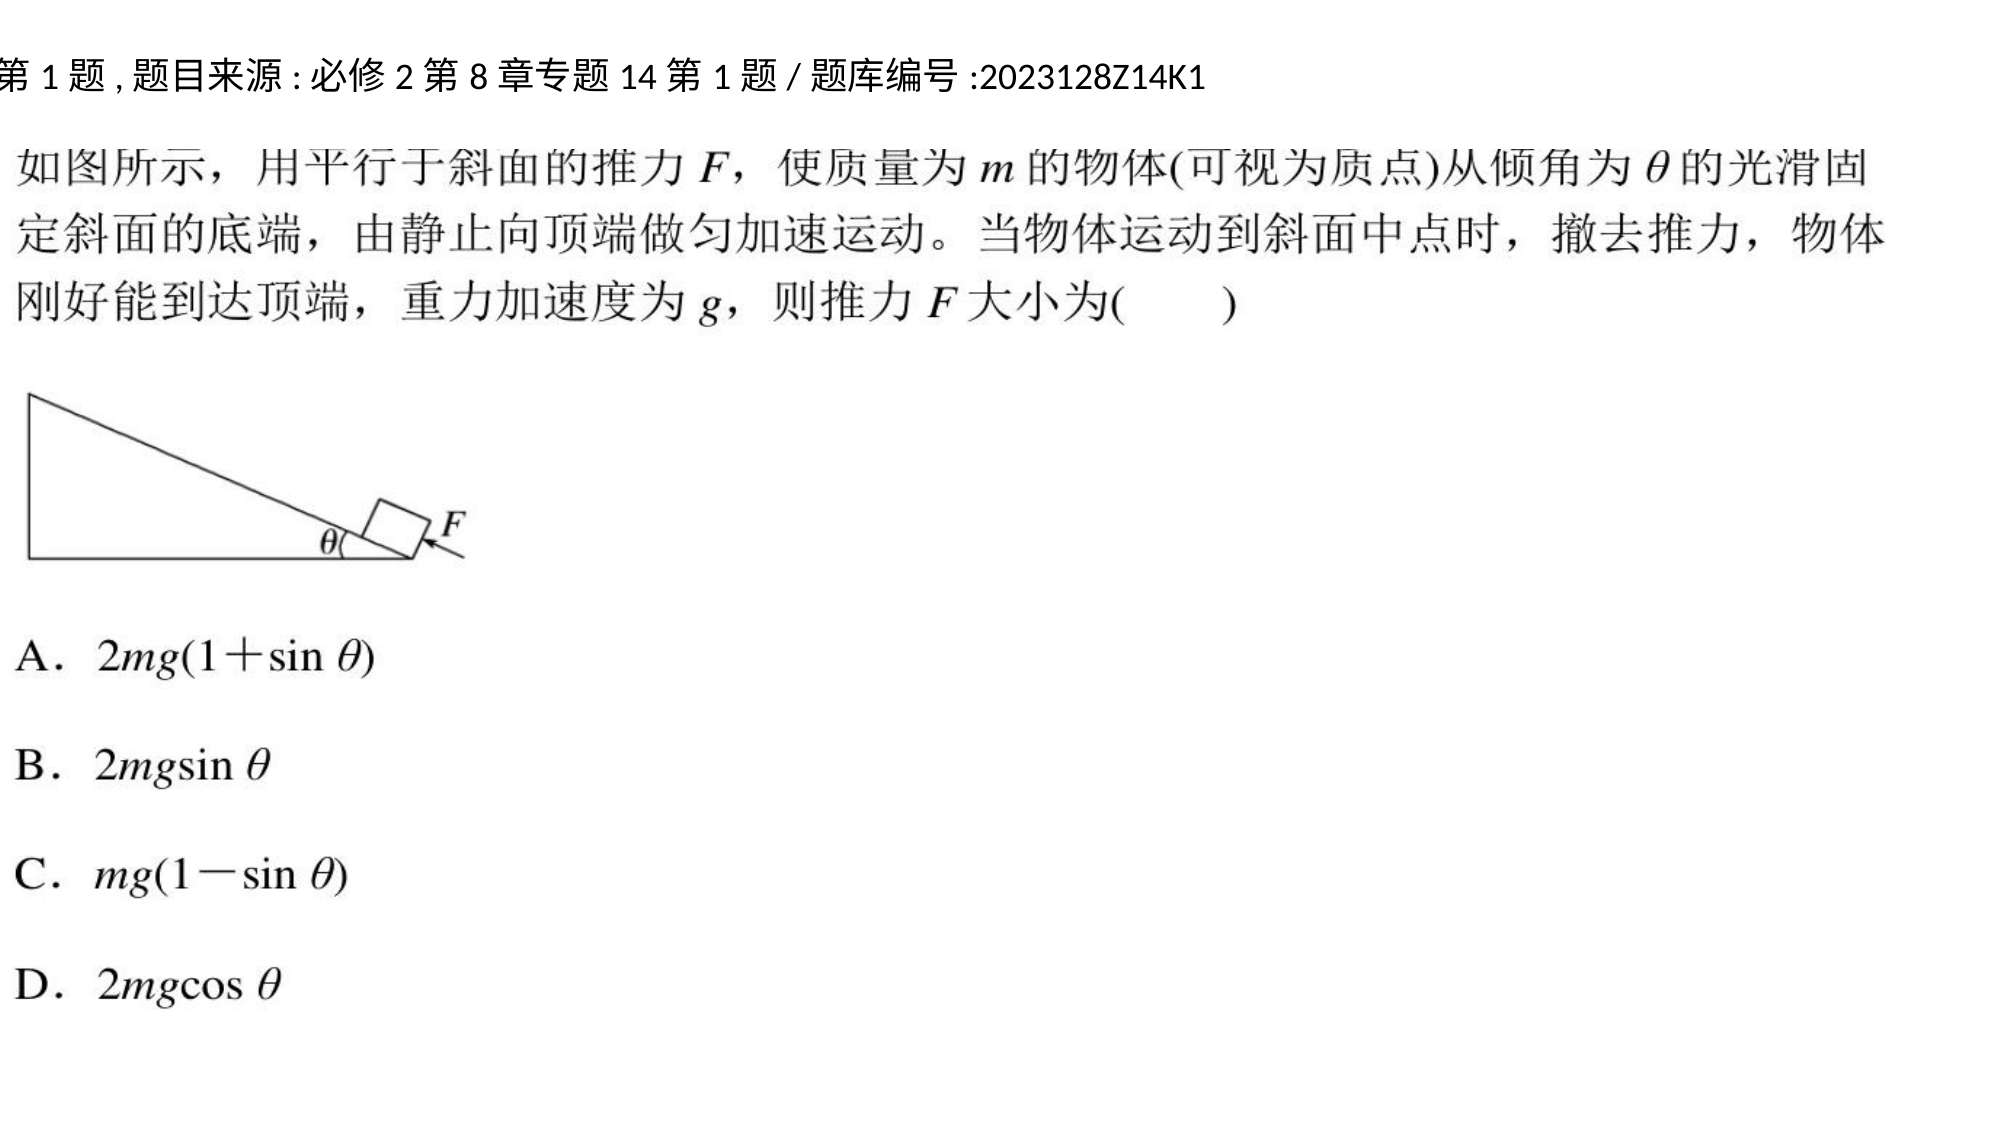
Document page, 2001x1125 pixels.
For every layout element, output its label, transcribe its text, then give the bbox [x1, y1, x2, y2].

text_box 第1题,题目来源:必修2第8章专题14第1题/题库编号:2023128Z14K1 [0, 0, 1221, 105]
picture [0, 149, 1949, 1125]
